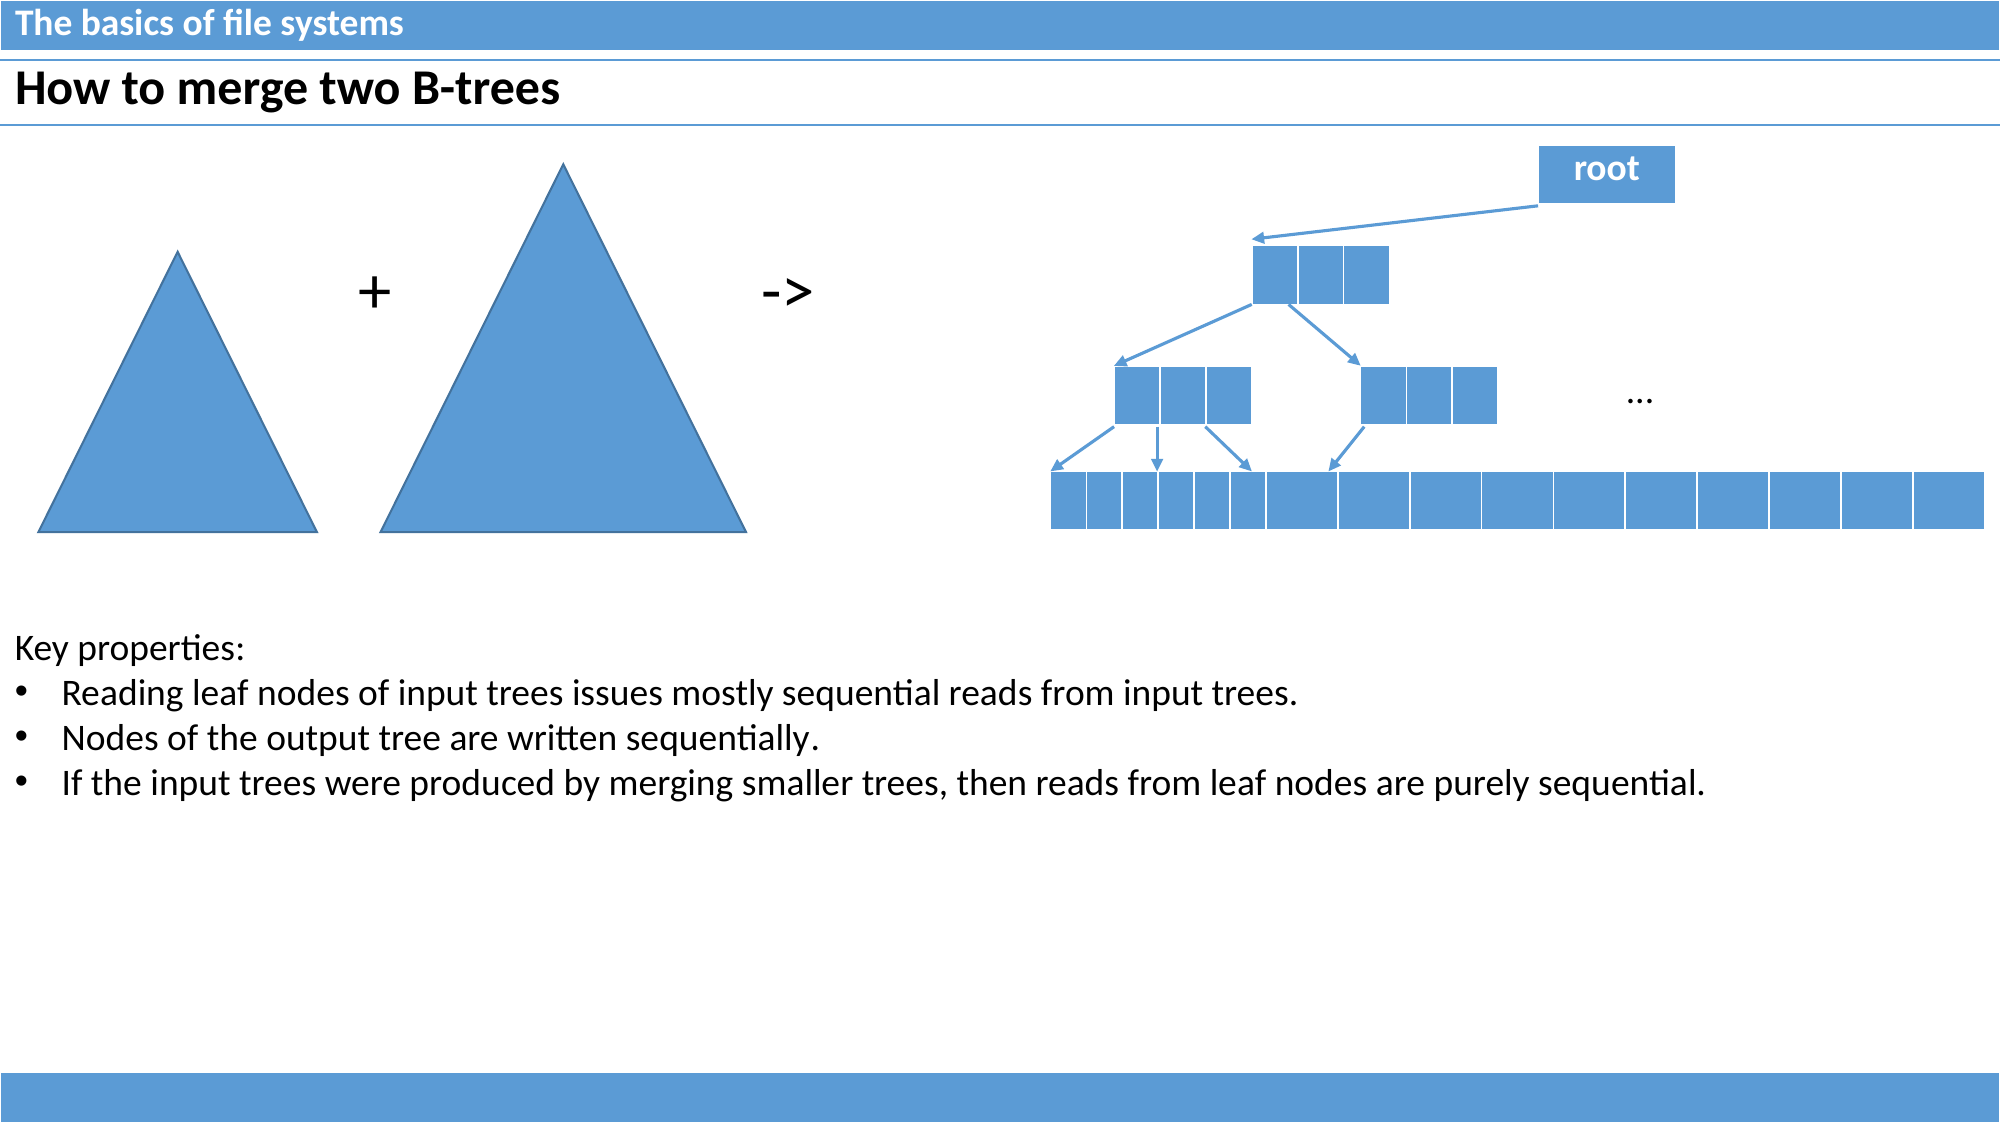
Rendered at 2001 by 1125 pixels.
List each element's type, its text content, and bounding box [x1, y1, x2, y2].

table_header root [1539, 146, 1675, 203]
text_box -> [746, 239, 830, 334]
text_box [1328, 426, 1365, 472]
table_header [1, 1073, 1999, 1122]
table_header [1087, 472, 1121, 529]
table_header [1159, 472, 1193, 529]
table_header [1453, 367, 1497, 424]
table_header [1231, 472, 1265, 529]
table_header [1482, 472, 1553, 529]
table_header [1626, 472, 1696, 529]
table_header [1344, 246, 1389, 304]
table_header [1161, 367, 1205, 424]
table_header [1411, 472, 1481, 529]
table_header [1267, 472, 1337, 529]
text_box [36, 249, 319, 534]
table_header [1195, 472, 1229, 529]
table_header [1207, 367, 1251, 424]
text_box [1251, 205, 1539, 240]
table_header [1115, 367, 1159, 424]
text_box [378, 161, 748, 534]
table_header [1123, 472, 1157, 529]
table_header [1698, 472, 1768, 529]
table_header The basics of file systems [1, 1, 1999, 50]
table_header [1339, 472, 1409, 529]
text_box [1288, 304, 1361, 366]
table_header [1051, 472, 1086, 529]
table_header [1299, 246, 1343, 304]
table_header [1914, 472, 1984, 529]
table_header [1554, 472, 1624, 529]
table_header [1253, 246, 1297, 304]
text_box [1050, 426, 1114, 472]
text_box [1205, 426, 1252, 472]
text_box + [343, 239, 407, 334]
table_header [1842, 472, 1912, 529]
table_header How to merge two B-trees [0, 61, 2000, 124]
text_box ... [1606, 358, 1674, 418]
table_header [1407, 367, 1451, 424]
table_header [1361, 367, 1406, 424]
text_box Key properties: Reading leaf nodes of input trees issues mostly sequential reads from input trees. Nodes of the output tree are written sequentially. If the input trees were produced by merging smaller trees, then reads from leaf nodes are purely sequential. [0, 615, 2000, 811]
table_header [1770, 472, 1840, 529]
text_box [1113, 304, 1252, 366]
